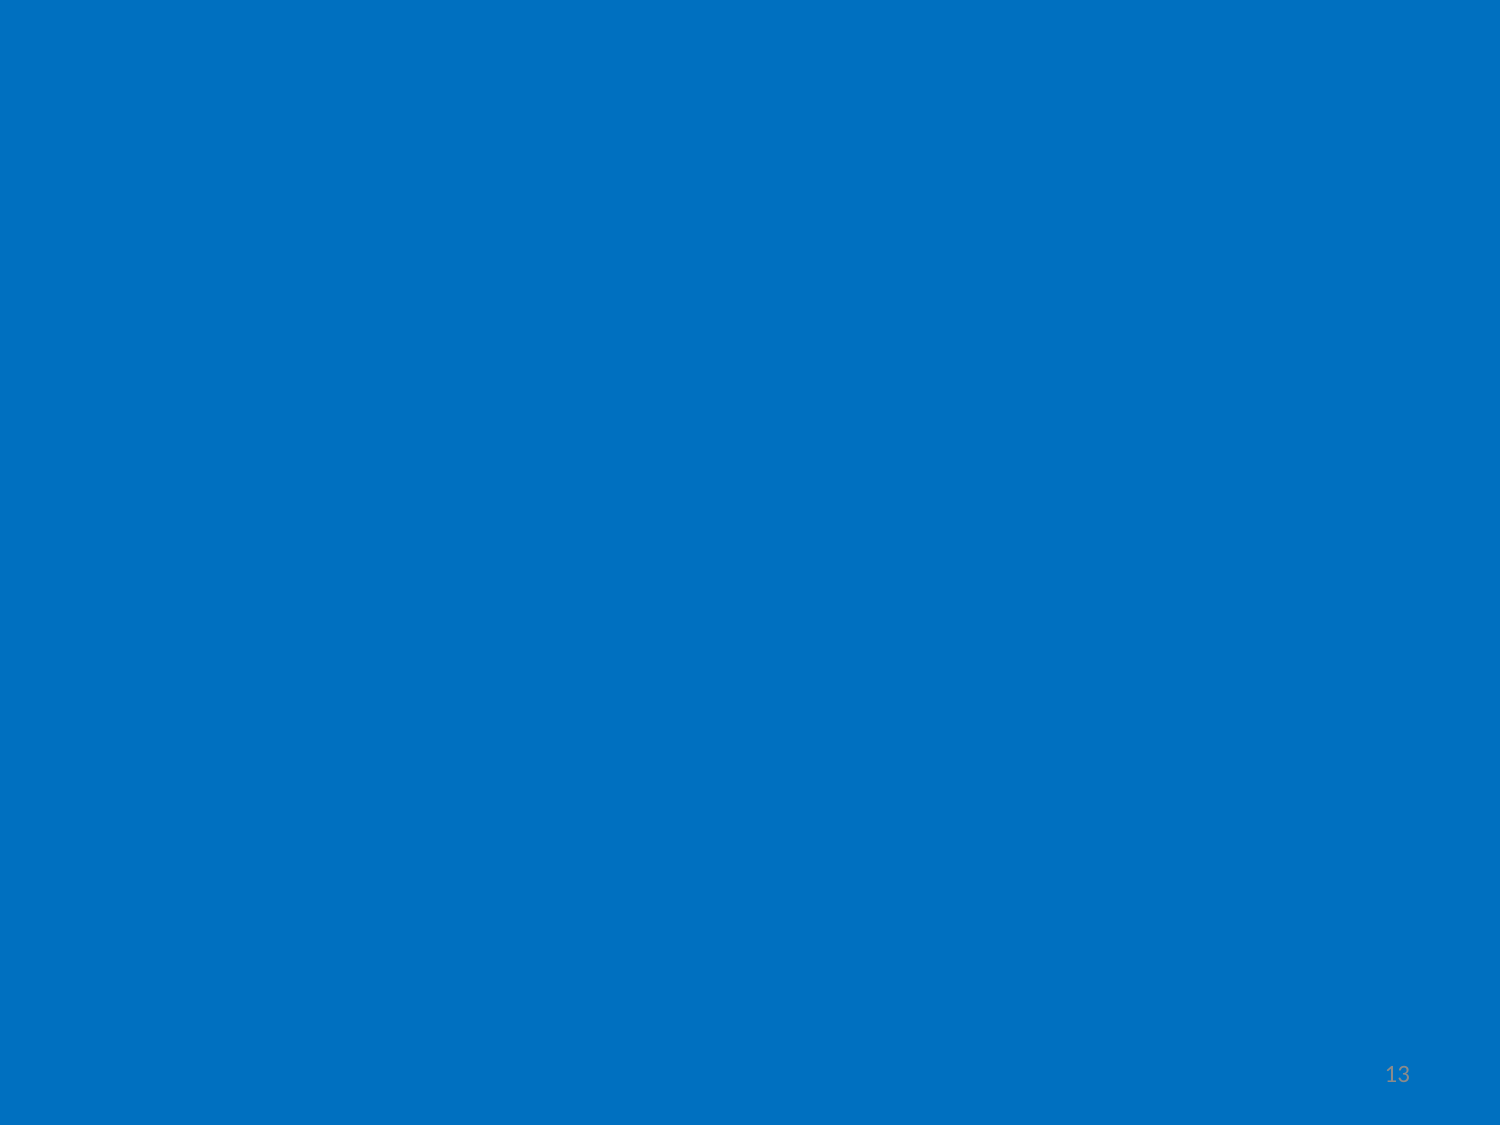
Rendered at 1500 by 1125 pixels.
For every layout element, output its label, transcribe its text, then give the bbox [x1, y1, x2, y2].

slide_number 13 [1074, 1042, 1425, 1103]
